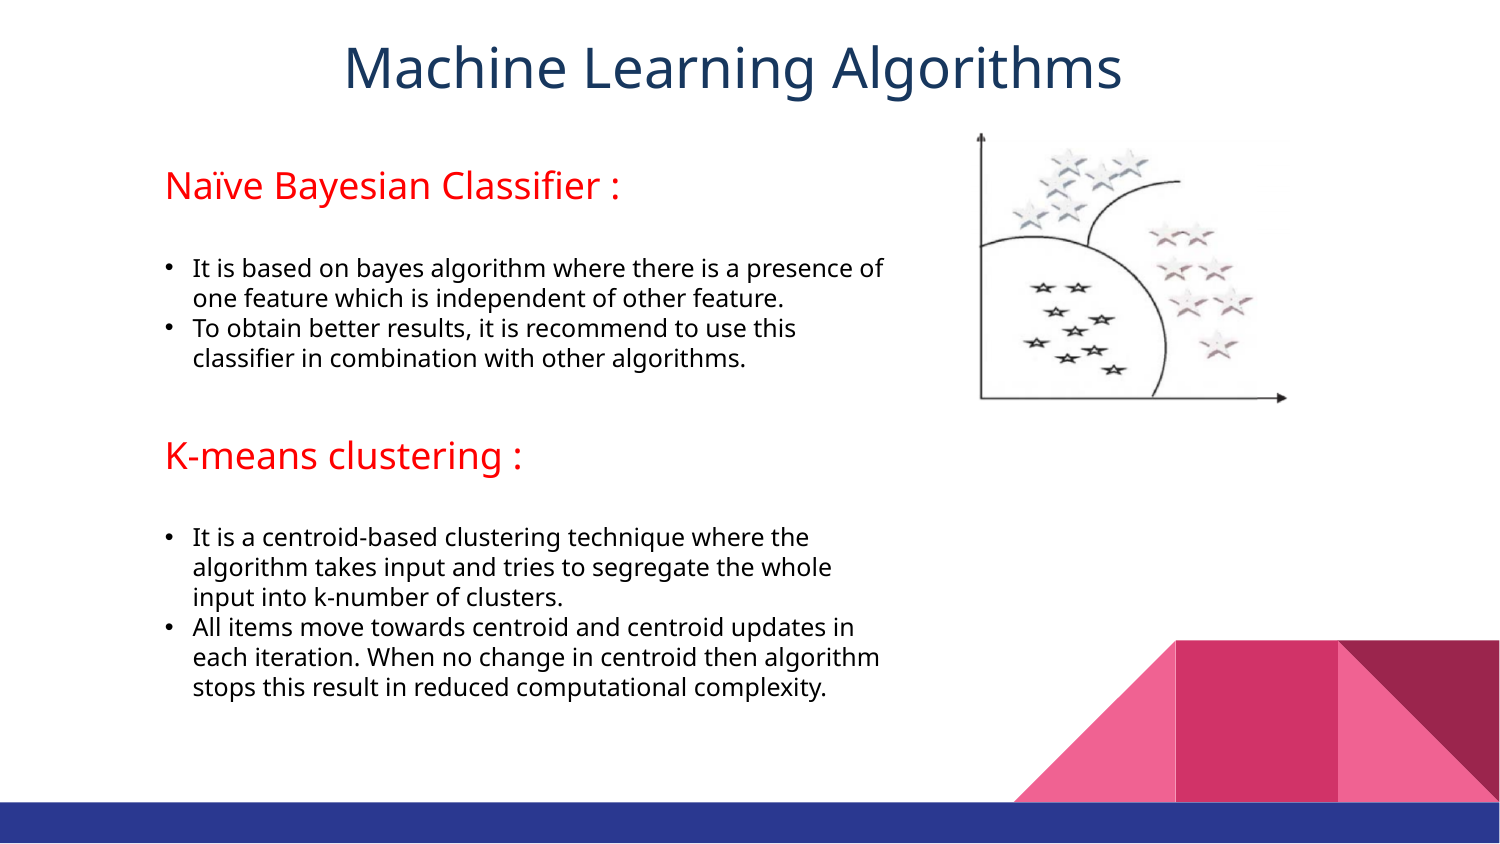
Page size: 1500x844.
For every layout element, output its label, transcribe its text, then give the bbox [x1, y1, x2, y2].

text_box Machine Learning Algorithms [45, 29, 1419, 103]
picture [970, 124, 1298, 413]
text_box Naïve Bayesian Classifier : It is based on bayes algorithm where there is a presence of one feature which is independent of other feature. To obtain better results, it is recommend to use this classifier in combination with other algorithms. K-means clustering : It is a centroid-based clustering technique where the algorithm takes input and tries to segregate the whole input into k-number of clusters. All items move towards centroid and centroid updates in each iteration. When no change in centroid then algorithm stops this result in reduced computational complexity. [149, 154, 914, 709]
